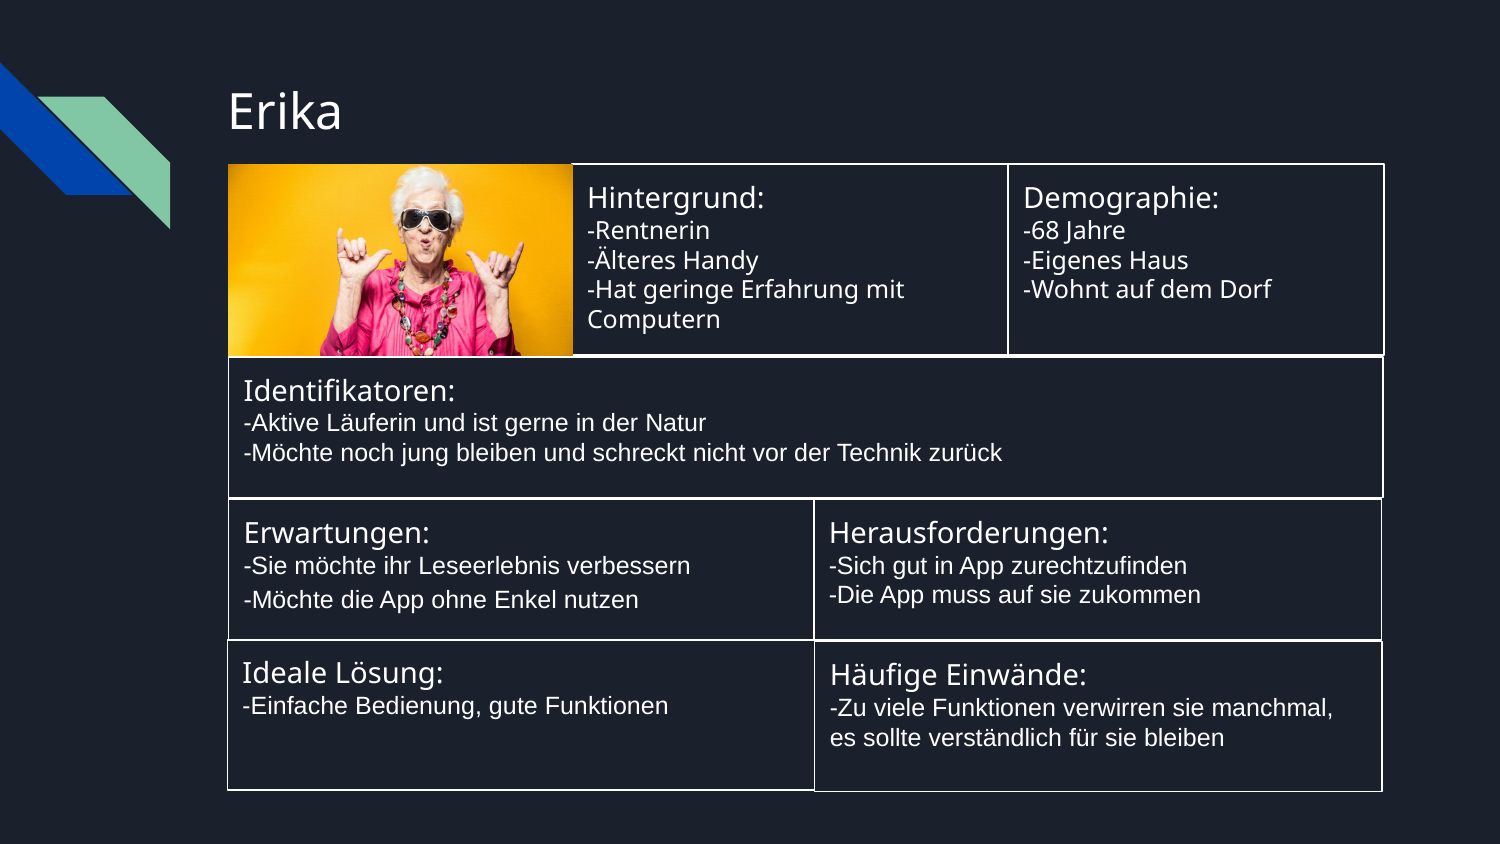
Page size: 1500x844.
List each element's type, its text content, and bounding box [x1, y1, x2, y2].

text_box Demographie: -68 Jahre -Eigenes Haus -Wohnt auf dem Dorf [1008, 164, 1385, 356]
text_box Ideale Lösung: -Einfache Bedienung, gute Funktionen [227, 639, 815, 790]
text_box Hintergrund: -Rentnerin -Älteres Handy -Hat geringe Erfahrung mit Computern [575, 164, 1008, 356]
text_box Herausforderungen: -Sich gut in App zurechtzufinden -Die App muss auf sie zukommen [813, 499, 1382, 640]
text_box Identifikatoren: -Aktive Läuferin und ist gerne in der Natur -Möchte noch jung bleiben und schreckt nicht vor der Technik zurück [228, 356, 1384, 498]
text_box Häufige Einwände: -Zu viele Funktionen verwirren sie manchmal, es sollte verständlich für sie bleiben [814, 641, 1383, 792]
text_box Erwartungen: -Sie möchte ihr Leseerlebnis verbessern -Möchte die App ohne Enkel nutzen [228, 499, 813, 639]
title Erika [212, 64, 1368, 164]
picture [207, 163, 573, 356]
